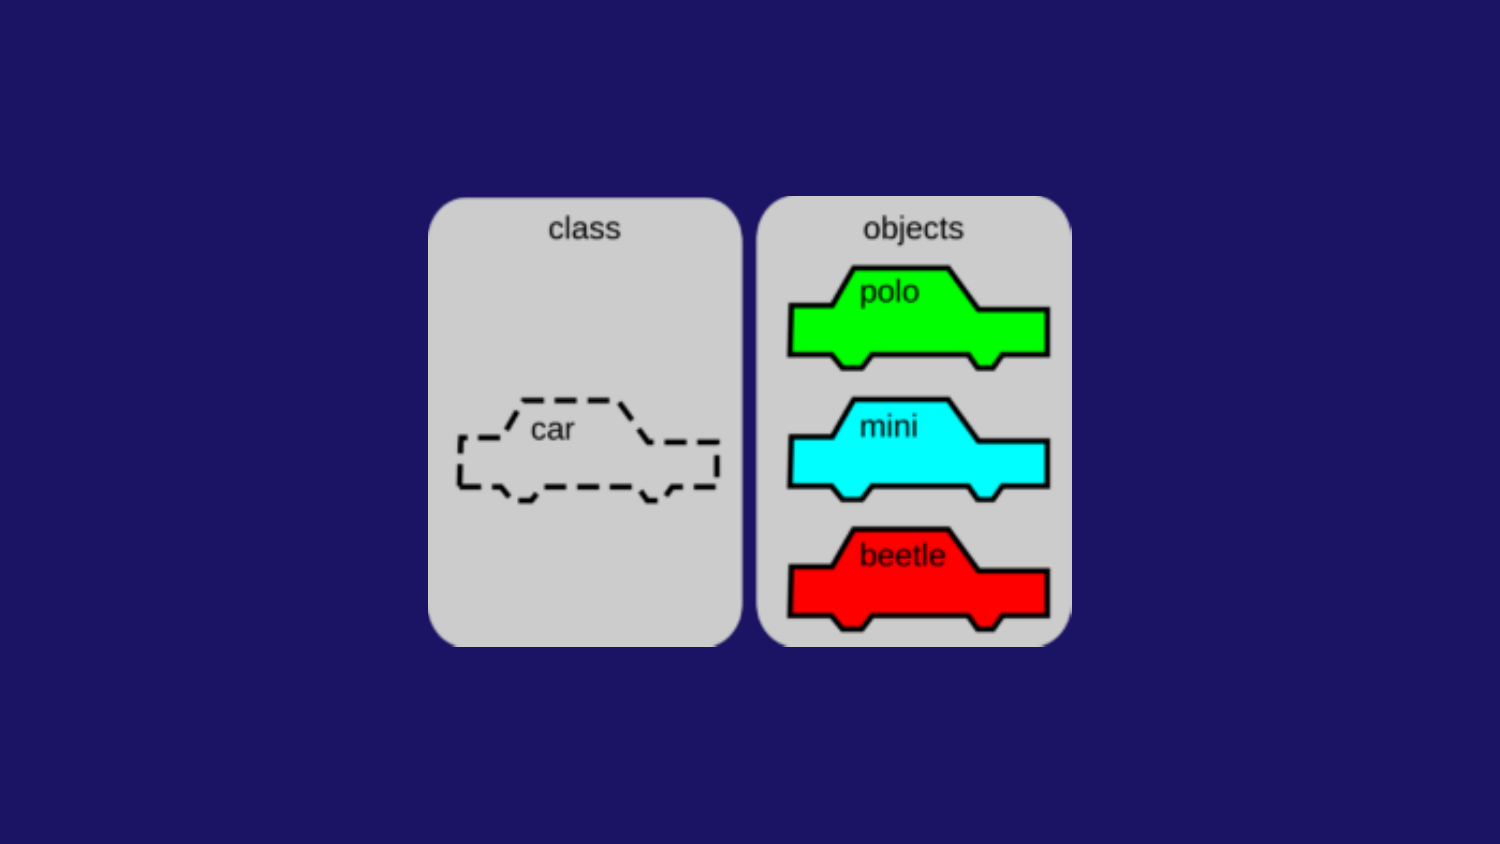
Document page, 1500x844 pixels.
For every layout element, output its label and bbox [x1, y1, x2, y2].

picture [427, 196, 1072, 648]
